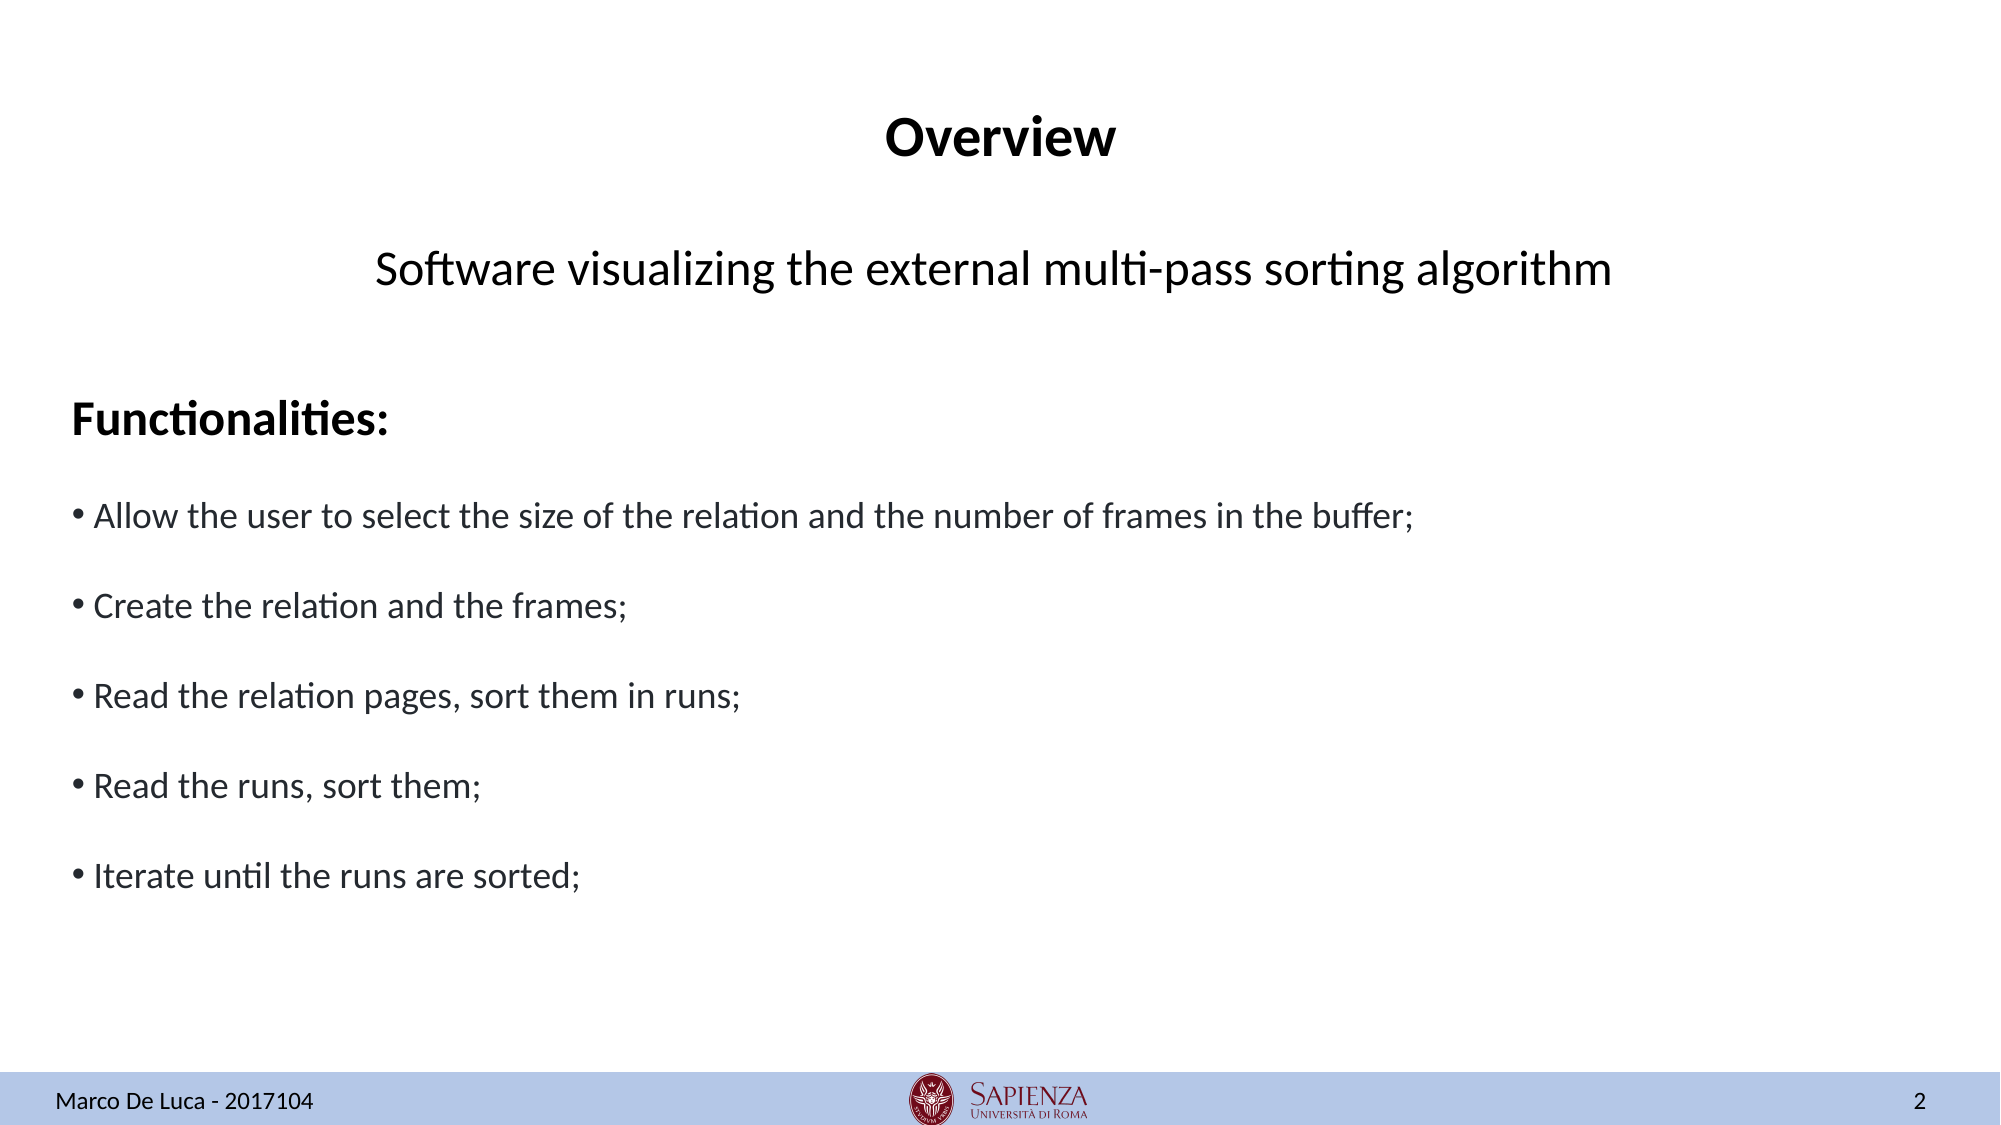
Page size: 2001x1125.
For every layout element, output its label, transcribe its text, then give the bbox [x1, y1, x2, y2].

footer Marco De Luca - 2017104 [38, 1080, 332, 1118]
slide_number 2 [1898, 1081, 1942, 1118]
text_box [0, 1071, 2000, 1125]
picture [909, 1073, 1087, 1125]
text_box Overview [660, 90, 1342, 176]
text_box Software visualizing the external multi-pass sorting algorithm Functionalities: Allow the user to select the size of the relation and the number of frames in the buffer; Create the relation and the frames; Read the relation pages, sort them in runs; Read the runs, sort them; Iterate until the runs are sorted; [57, 228, 1943, 1003]
